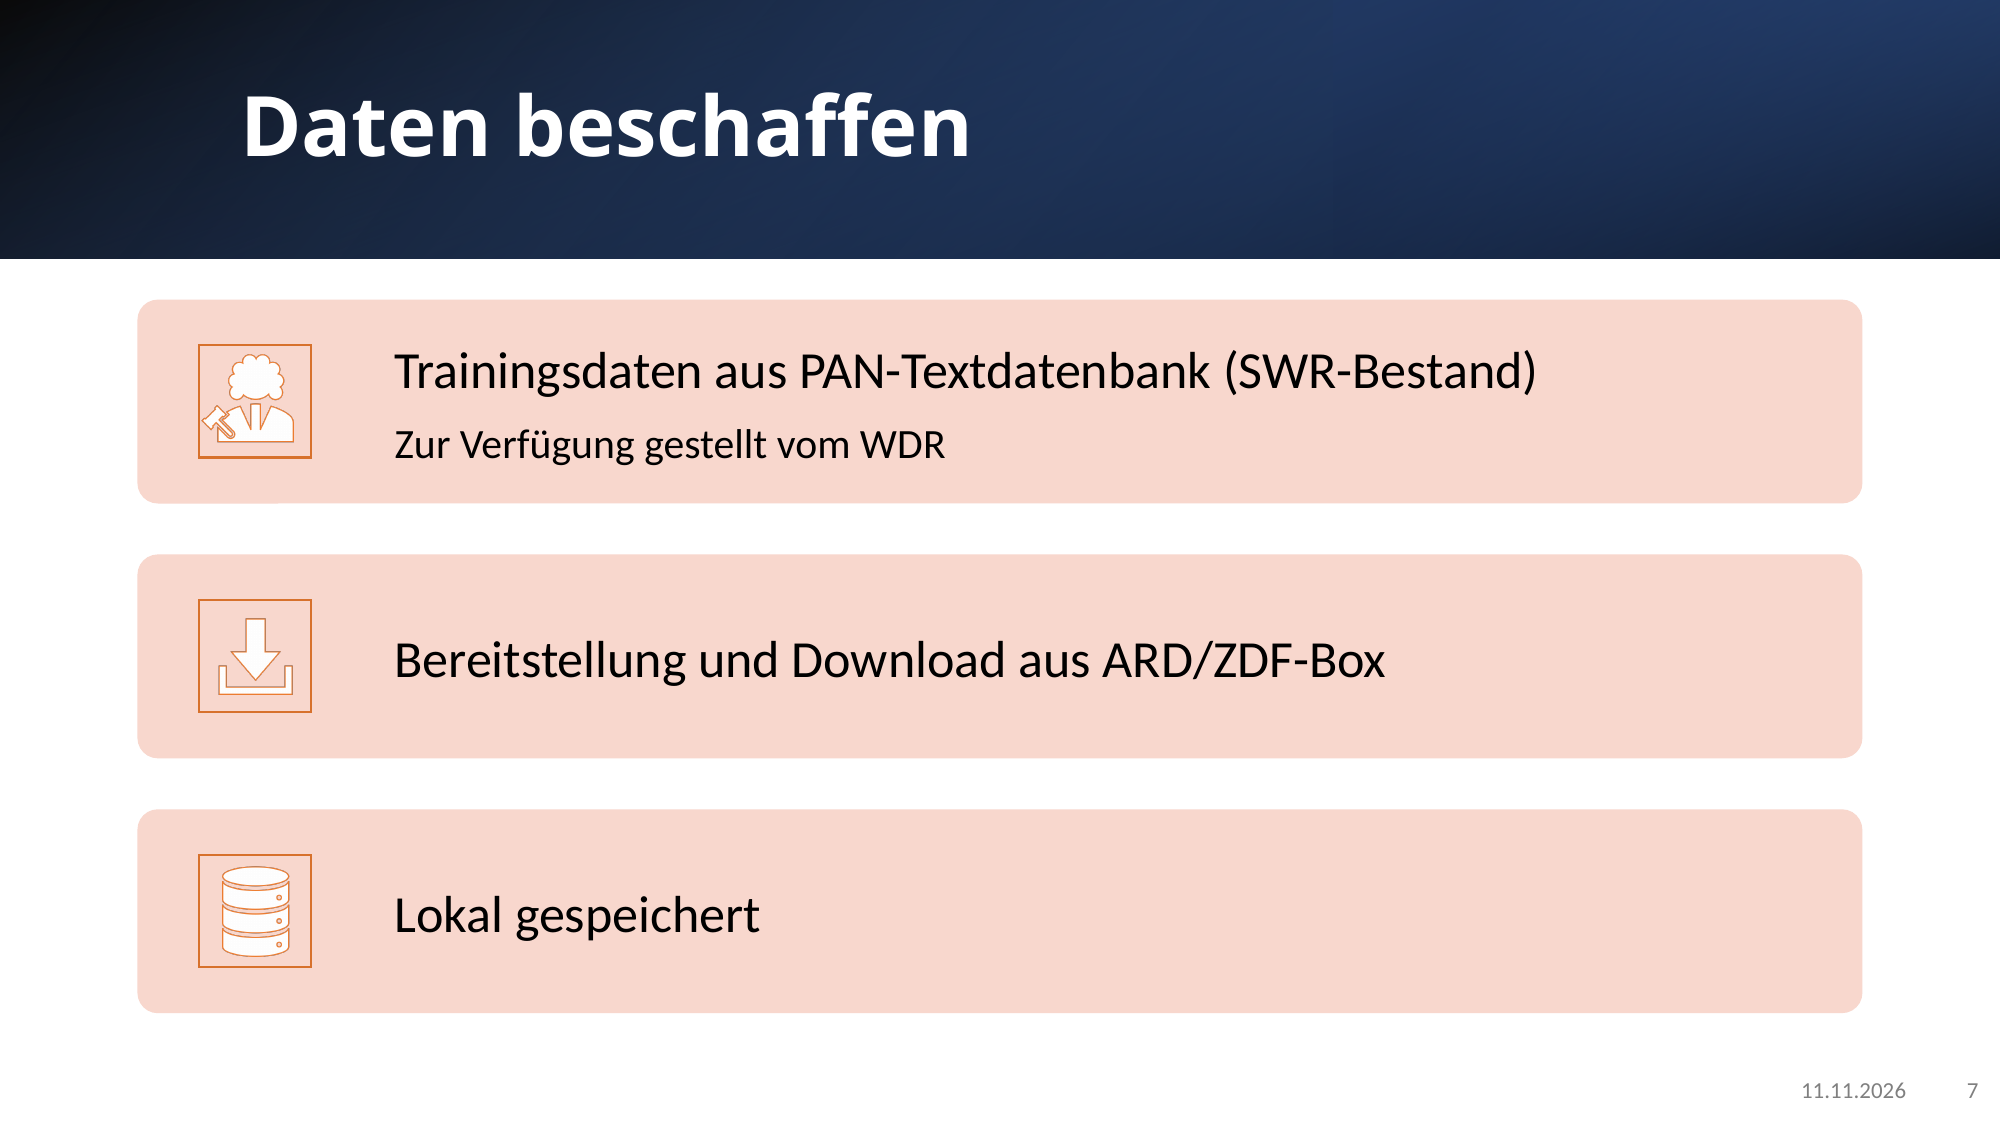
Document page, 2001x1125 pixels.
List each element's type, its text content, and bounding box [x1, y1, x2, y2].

title Daten beschaffen [225, 57, 1873, 202]
text_box [0, 260, 2000, 1125]
text_box [0, 0, 2000, 260]
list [137, 299, 1863, 1014]
slide_number 7 [1920, 1058, 1994, 1119]
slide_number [1471, 1058, 1920, 1119]
